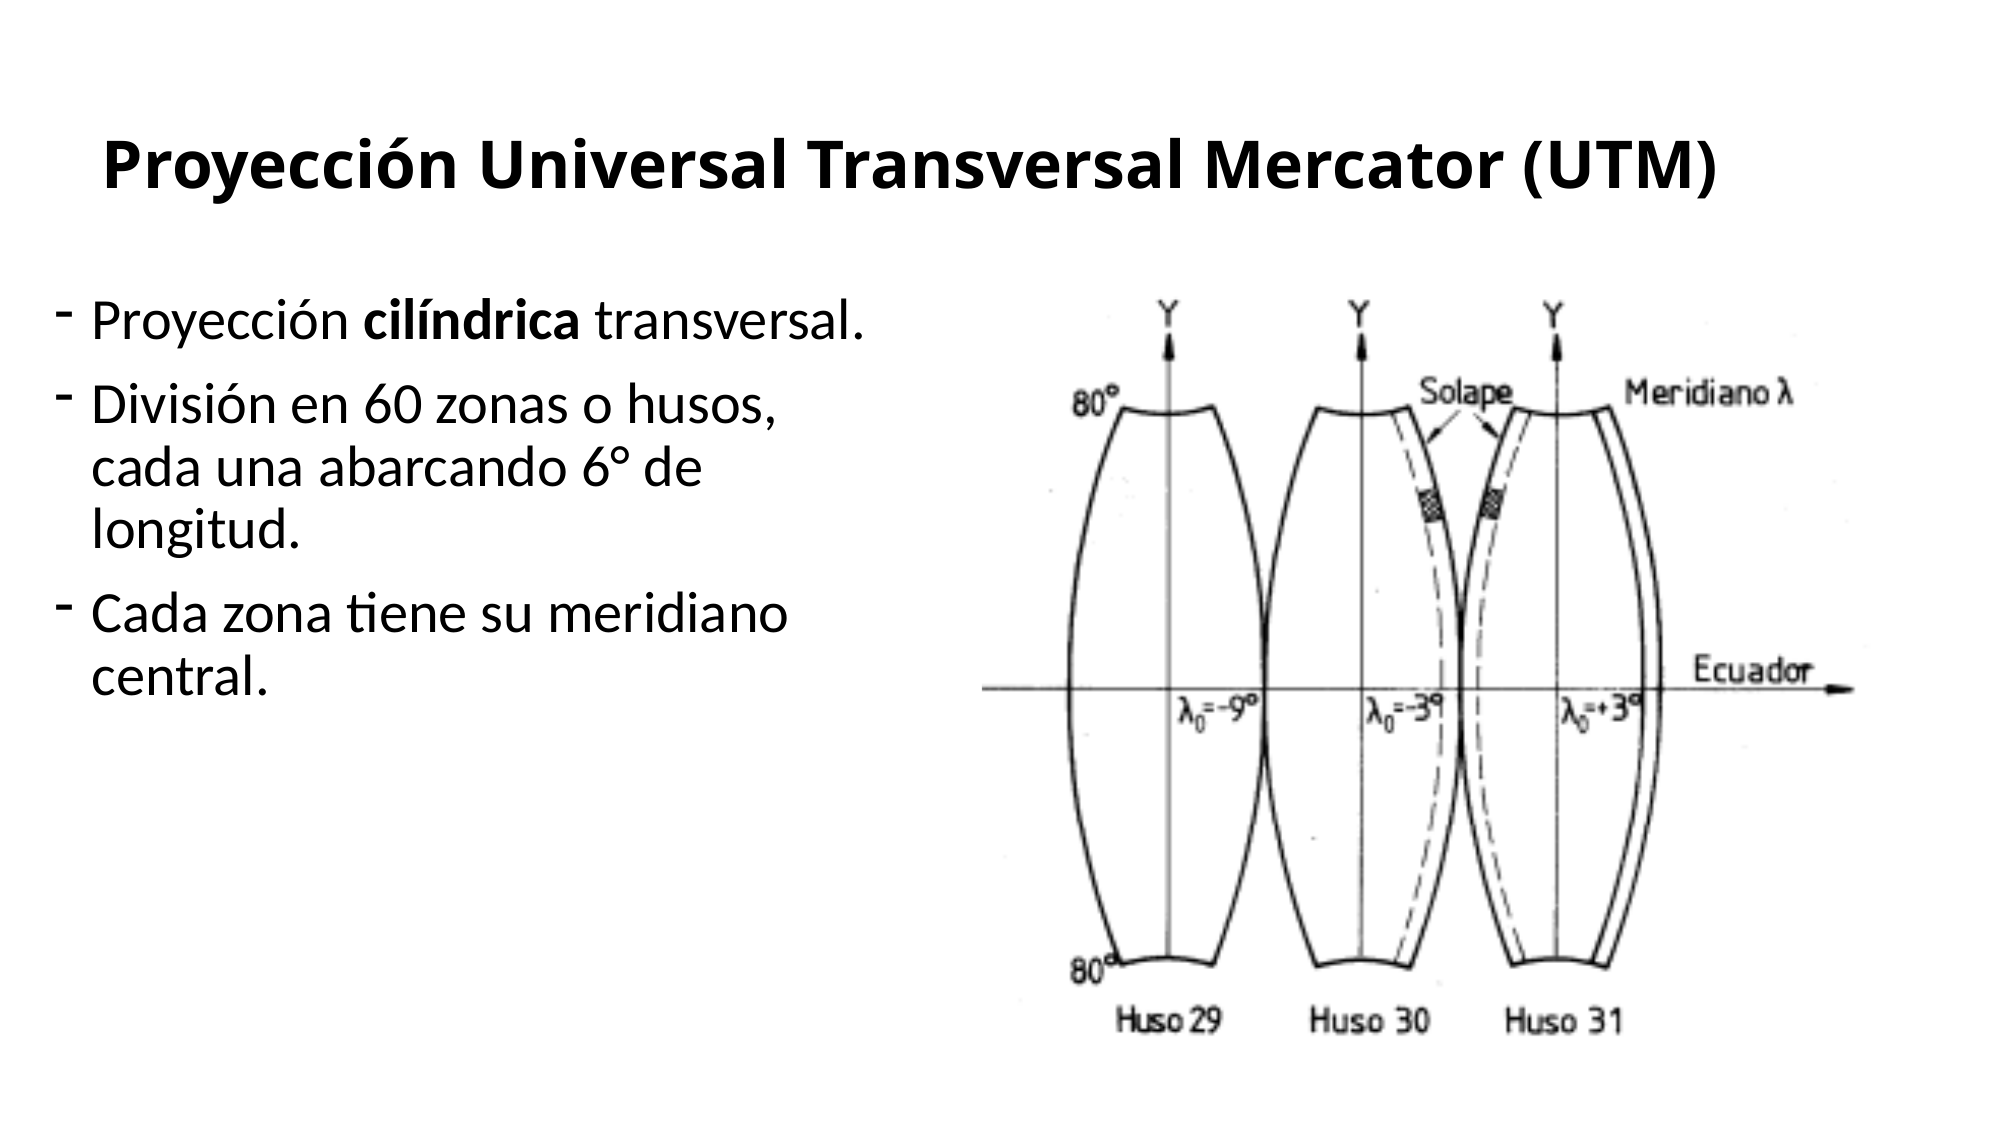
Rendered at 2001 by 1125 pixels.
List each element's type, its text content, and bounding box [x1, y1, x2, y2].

text_box Proyección cilíndrica transversal. División en 60 zonas o husos, cada una abarcando 6° de longitud. Cada zona tiene su meridiano central. [39, 281, 883, 1007]
title Proyección Universal Transversal Mercator (UTM) [86, 90, 1812, 244]
picture [981, 281, 1961, 1080]
